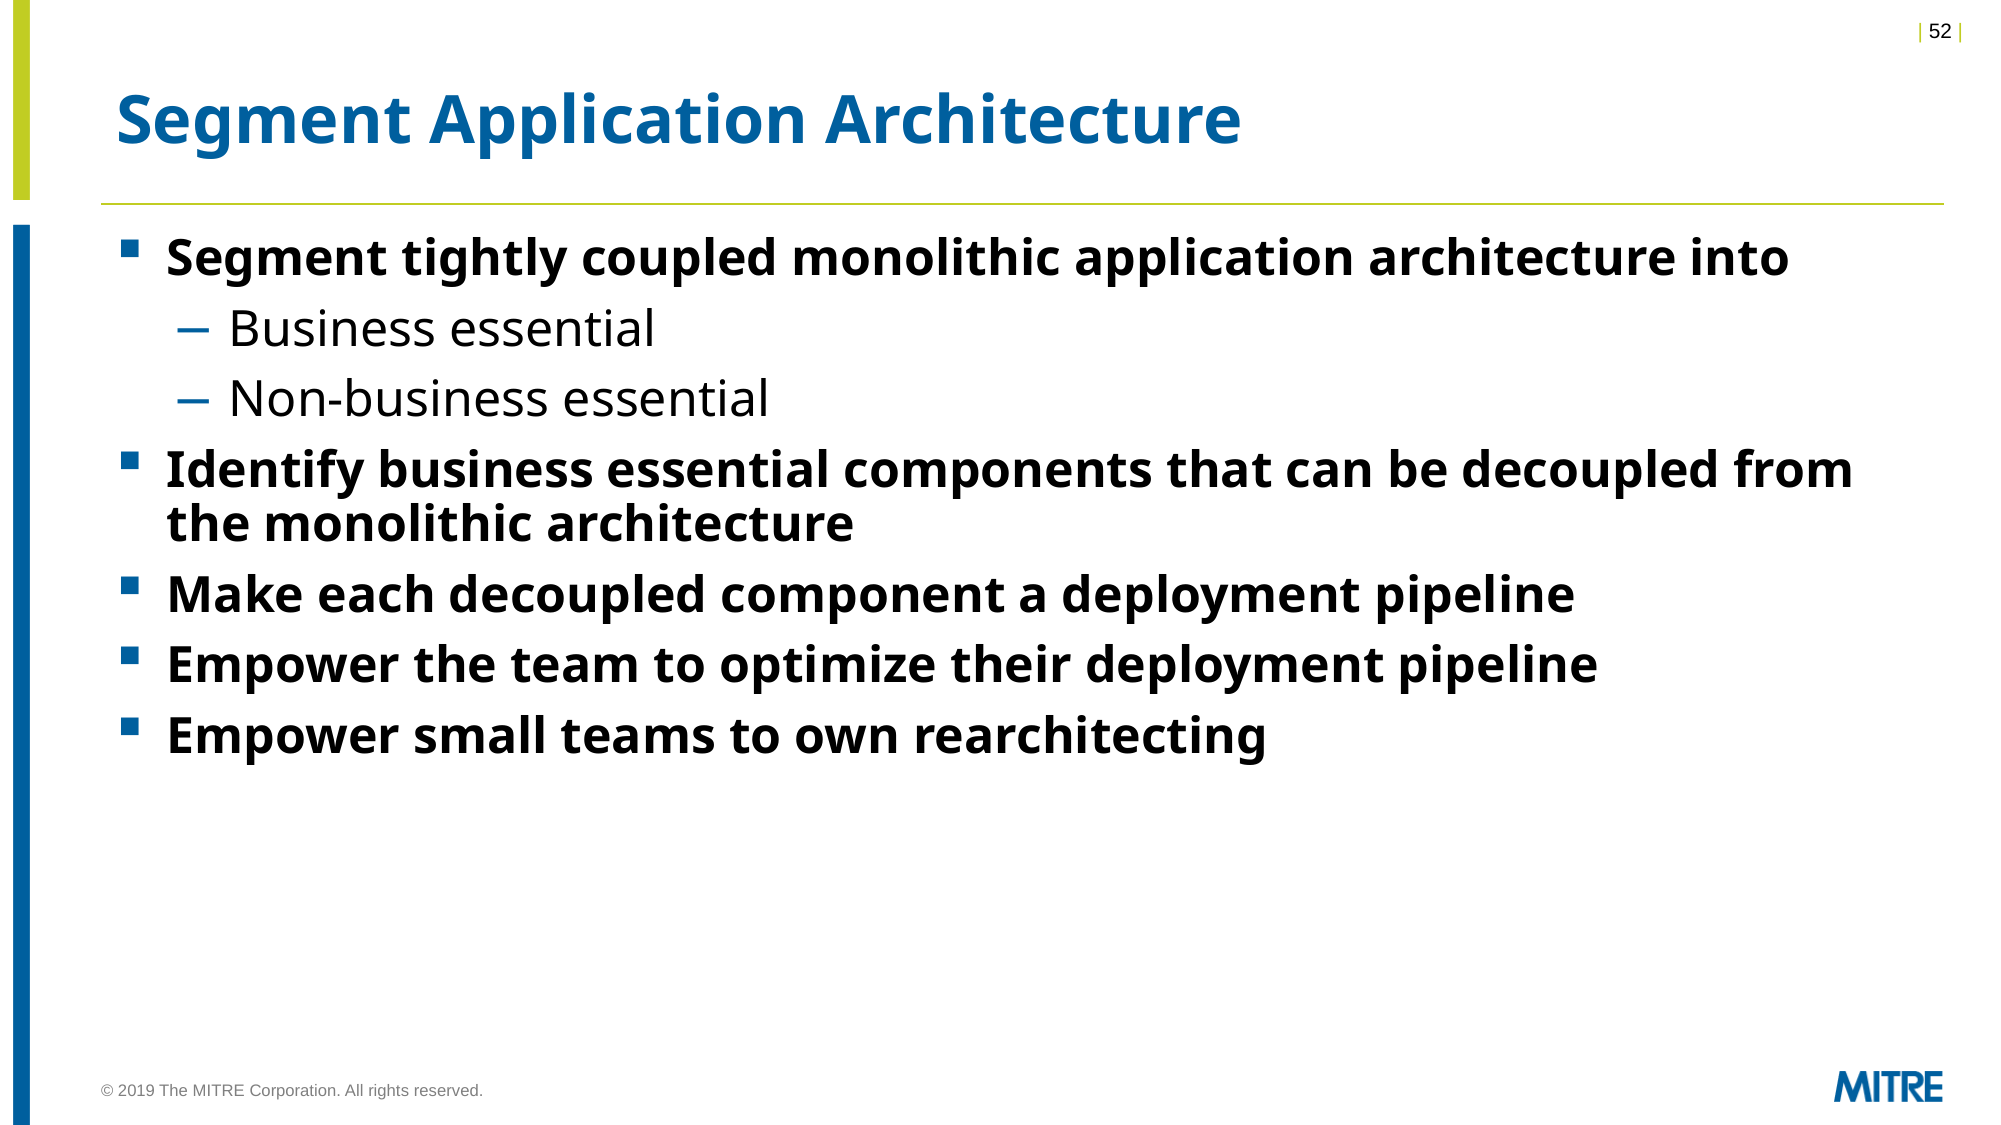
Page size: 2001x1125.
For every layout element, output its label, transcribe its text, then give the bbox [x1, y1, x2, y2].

list Segment tightly coupled monolithic application architecture into Business essential Non-business essential Identify business essential components that can be decoupled from the monolithic architecture Make each decoupled component a deployment pipeline Empower the team to optimize their deployment pipeline Empower small teams to own rearchitecting [101, 224, 1945, 1012]
picture [1834, 1068, 1945, 1109]
title Segment Application Architecture [101, 60, 1945, 184]
footer © 2019 The MITRE Corporation. All rights reserved. [101, 1069, 1338, 1110]
